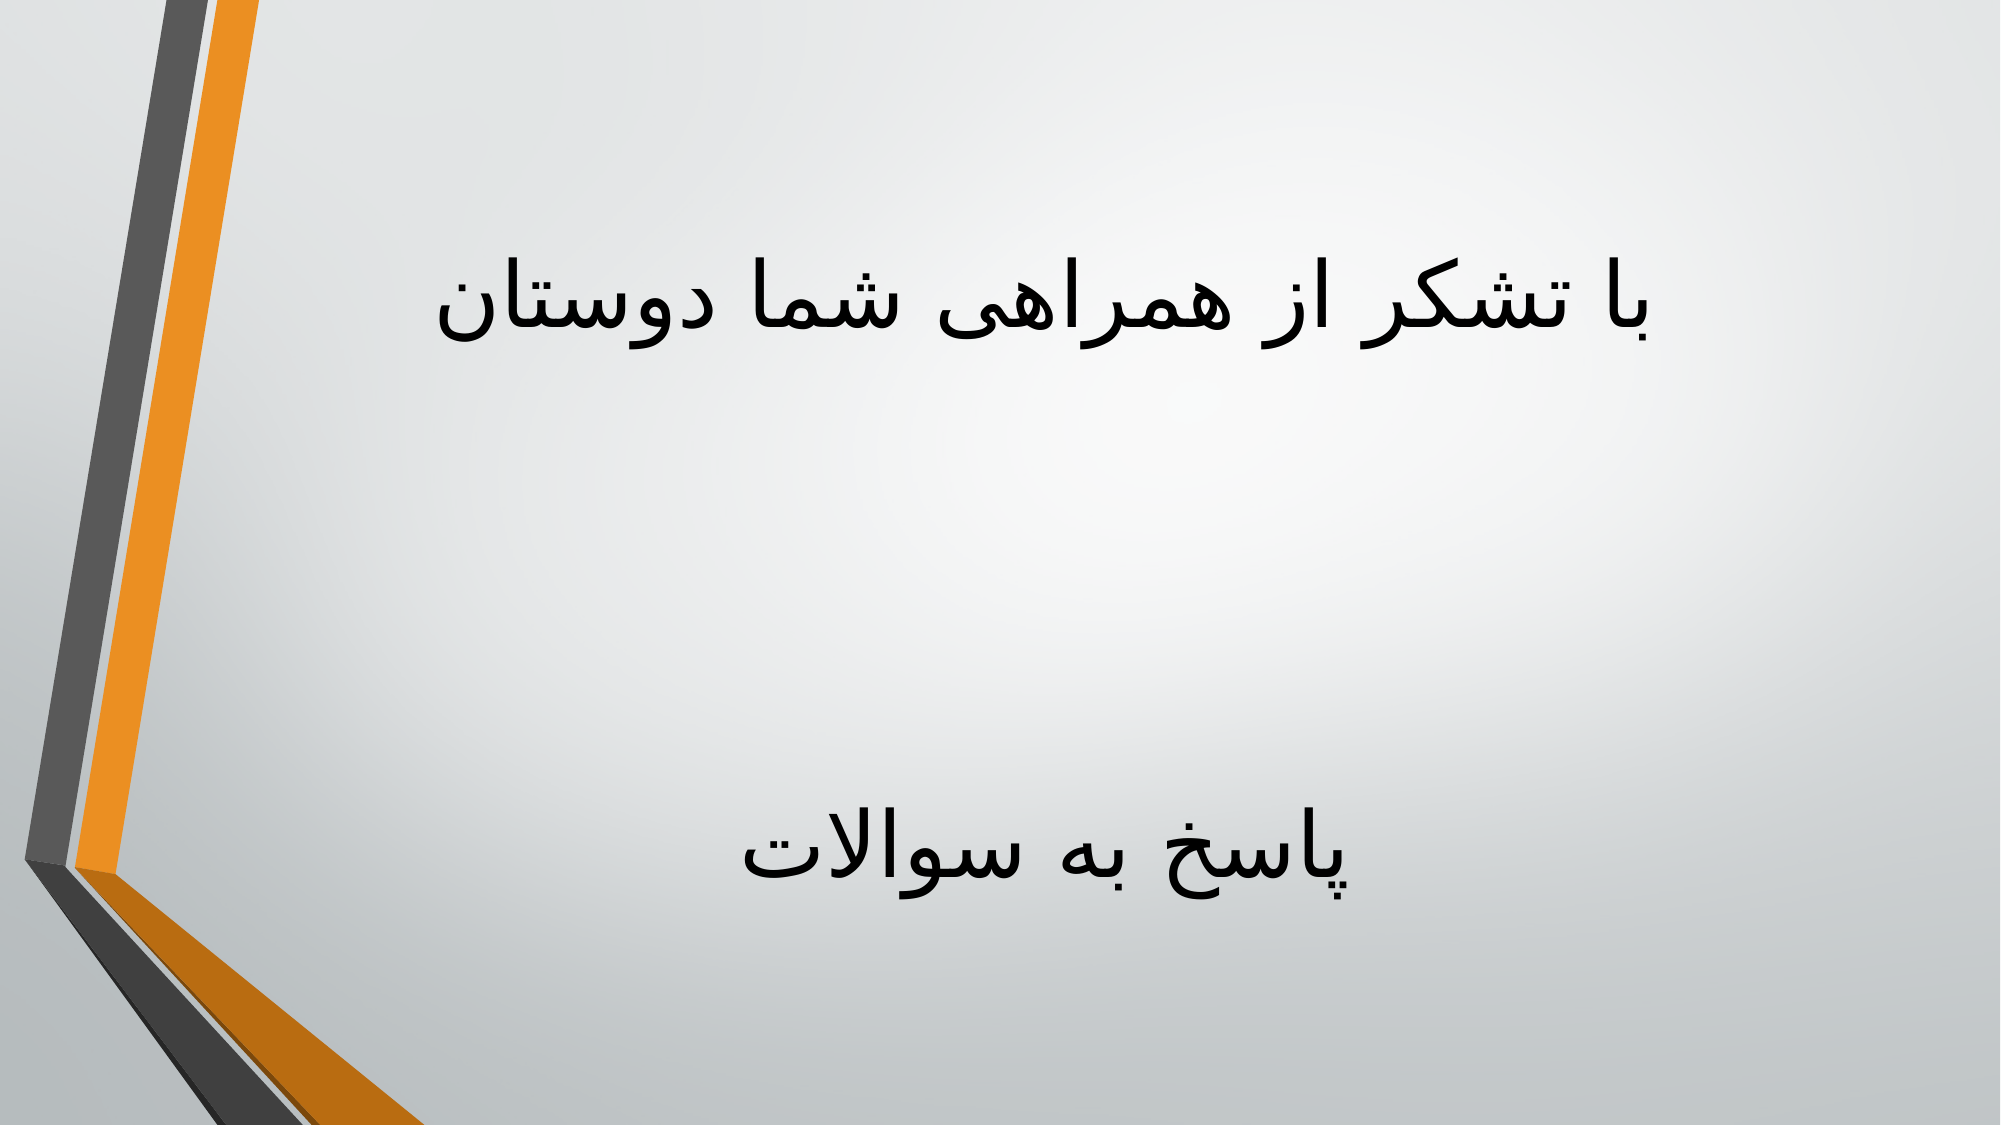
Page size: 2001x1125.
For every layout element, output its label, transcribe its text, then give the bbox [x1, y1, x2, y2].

title با تشکر از همراهی شما دوستان پاسخ به سوالات [351, 139, 1739, 993]
